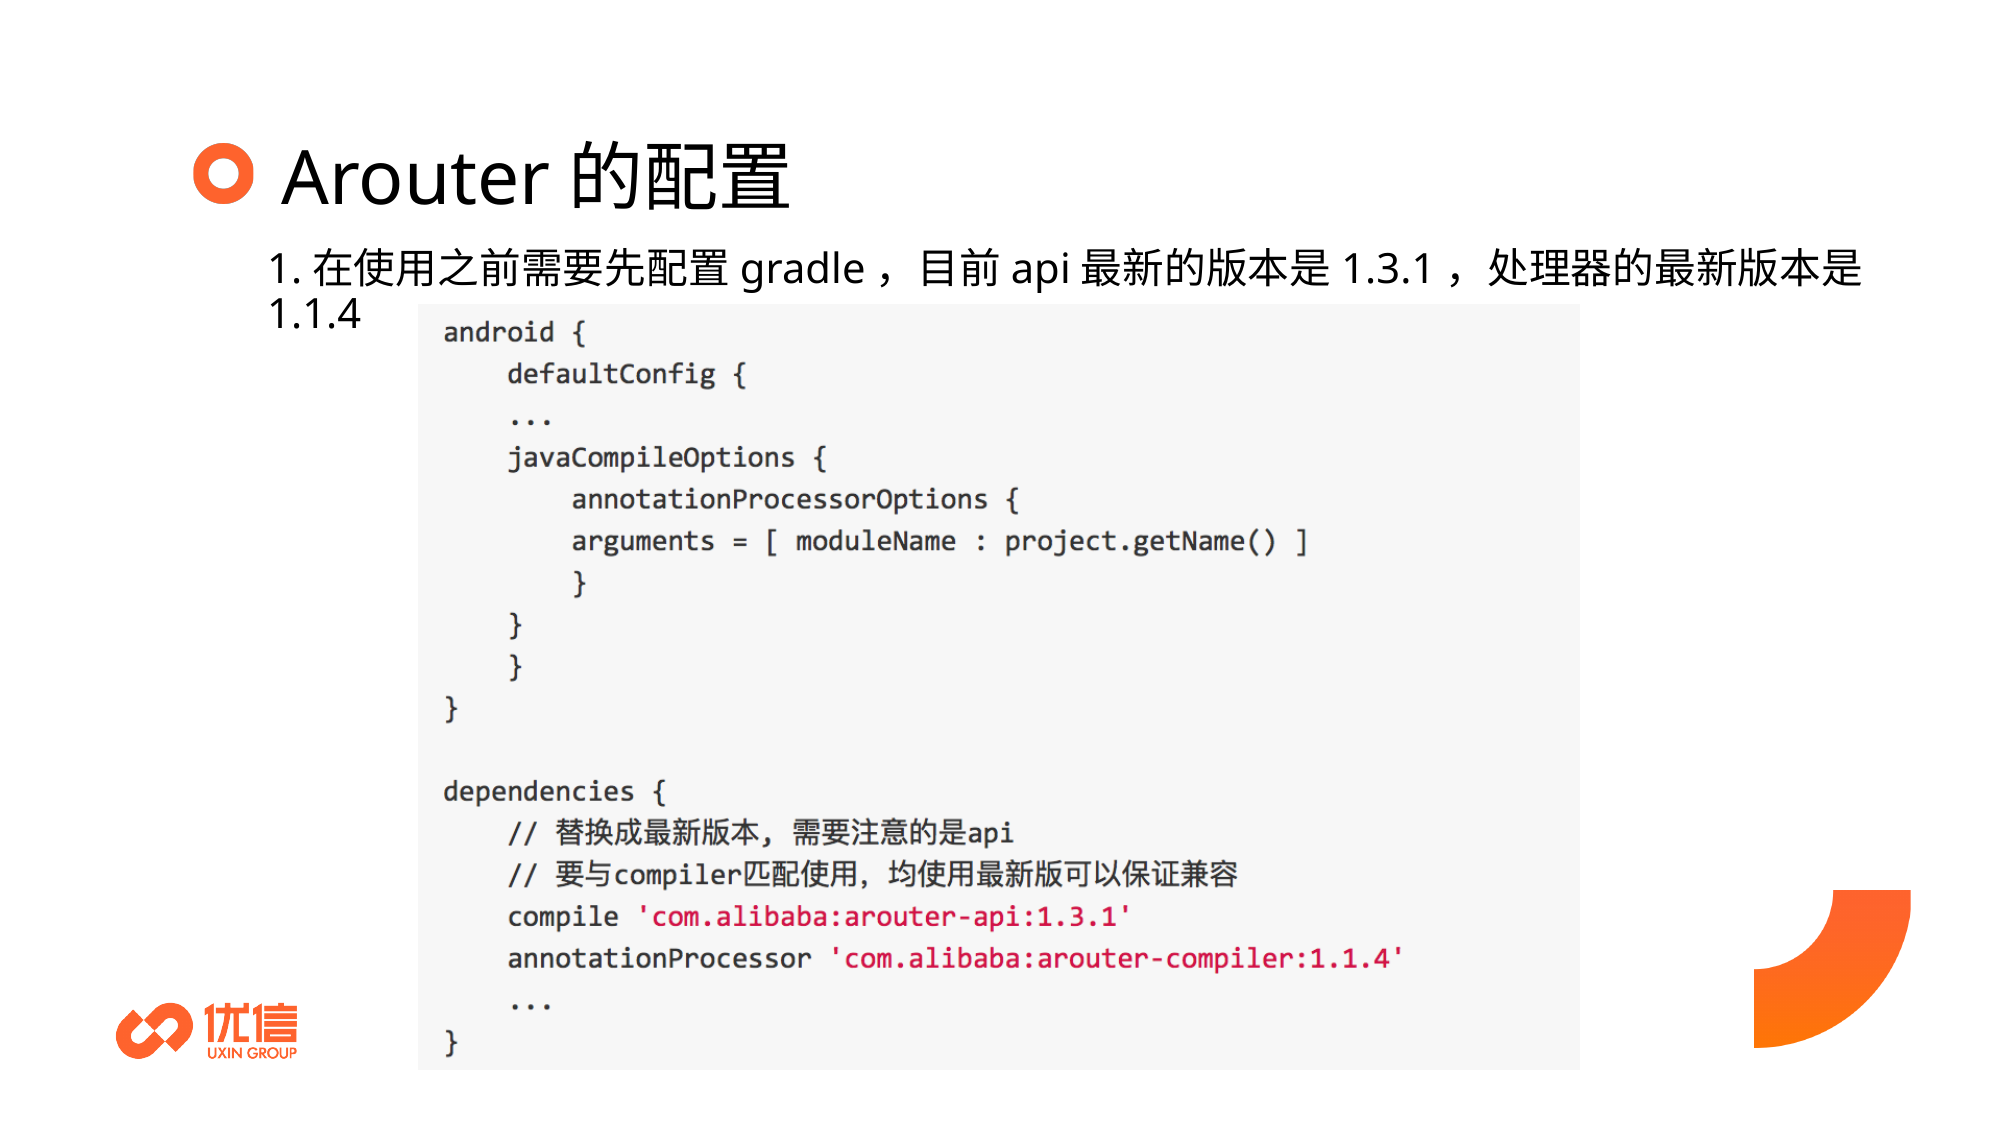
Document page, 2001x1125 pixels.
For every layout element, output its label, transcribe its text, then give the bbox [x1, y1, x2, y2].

picture [418, 304, 1580, 1070]
picture [1753, 890, 1911, 1048]
text_box 1.在使用之前需要先配置gradle，目前api最新的版本是1.3.1，处理器的最新版本是1.1.4 [259, 239, 1959, 345]
picture [90, 971, 322, 1090]
text_box Arouter的配置 [281, 139, 978, 221]
picture [193, 143, 254, 204]
